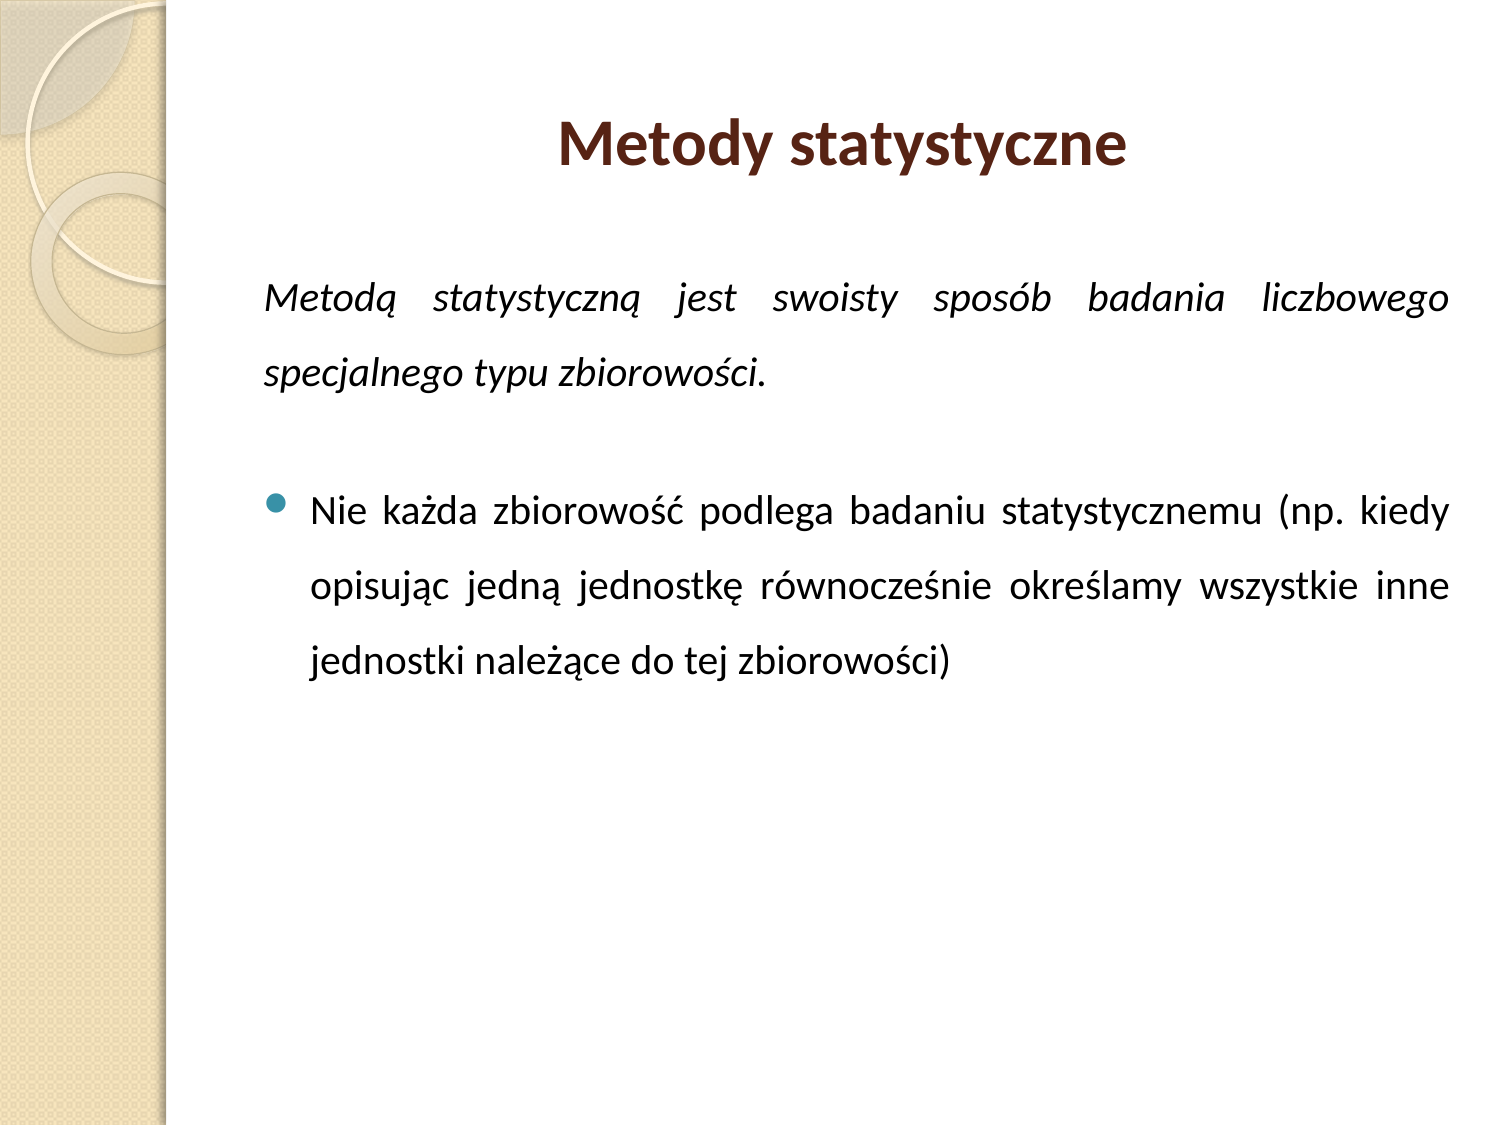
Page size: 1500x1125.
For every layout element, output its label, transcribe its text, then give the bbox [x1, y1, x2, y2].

list Metodą statystyczną jest swoisty sposób badania liczbowego specjalnego typu zbiorowości. Nie każda zbiorowość podlega badaniu statystycznemu (np. kiedy opisując jedną jednostkę równocześnie określamy wszystkie inne jednostki należące do tej zbiorowości) [235, 237, 1466, 1025]
title Metody statystyczne [235, 45, 1466, 233]
